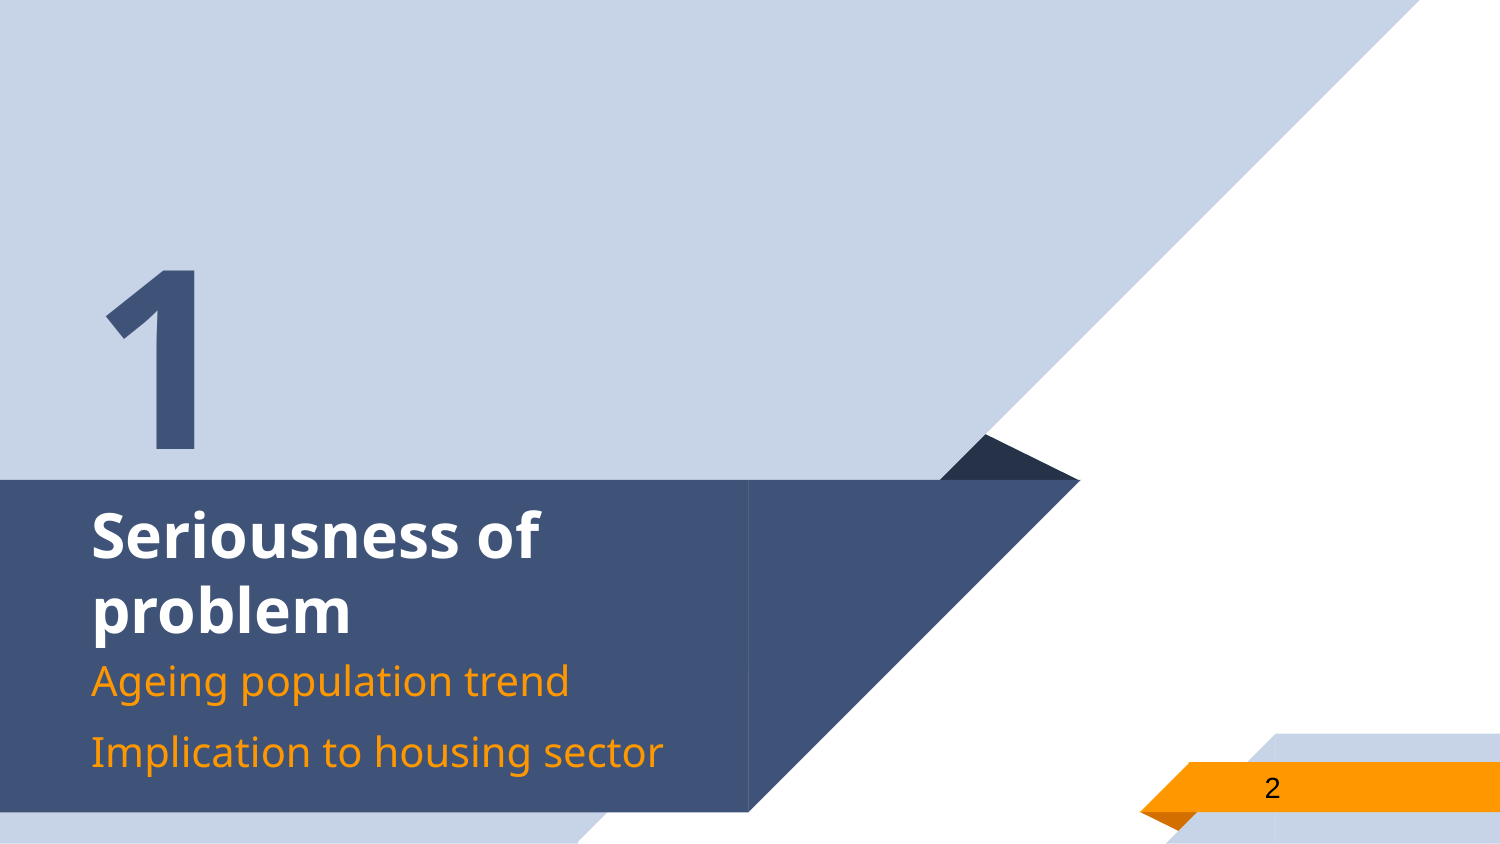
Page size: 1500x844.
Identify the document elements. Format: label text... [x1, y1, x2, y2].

subtitle Ageing population trend Implication to housing sector [76, 639, 748, 769]
slide_number 2 [1249, 760, 1494, 813]
title Seriousness of problem [76, 470, 748, 639]
text_box 1 [76, 0, 434, 515]
